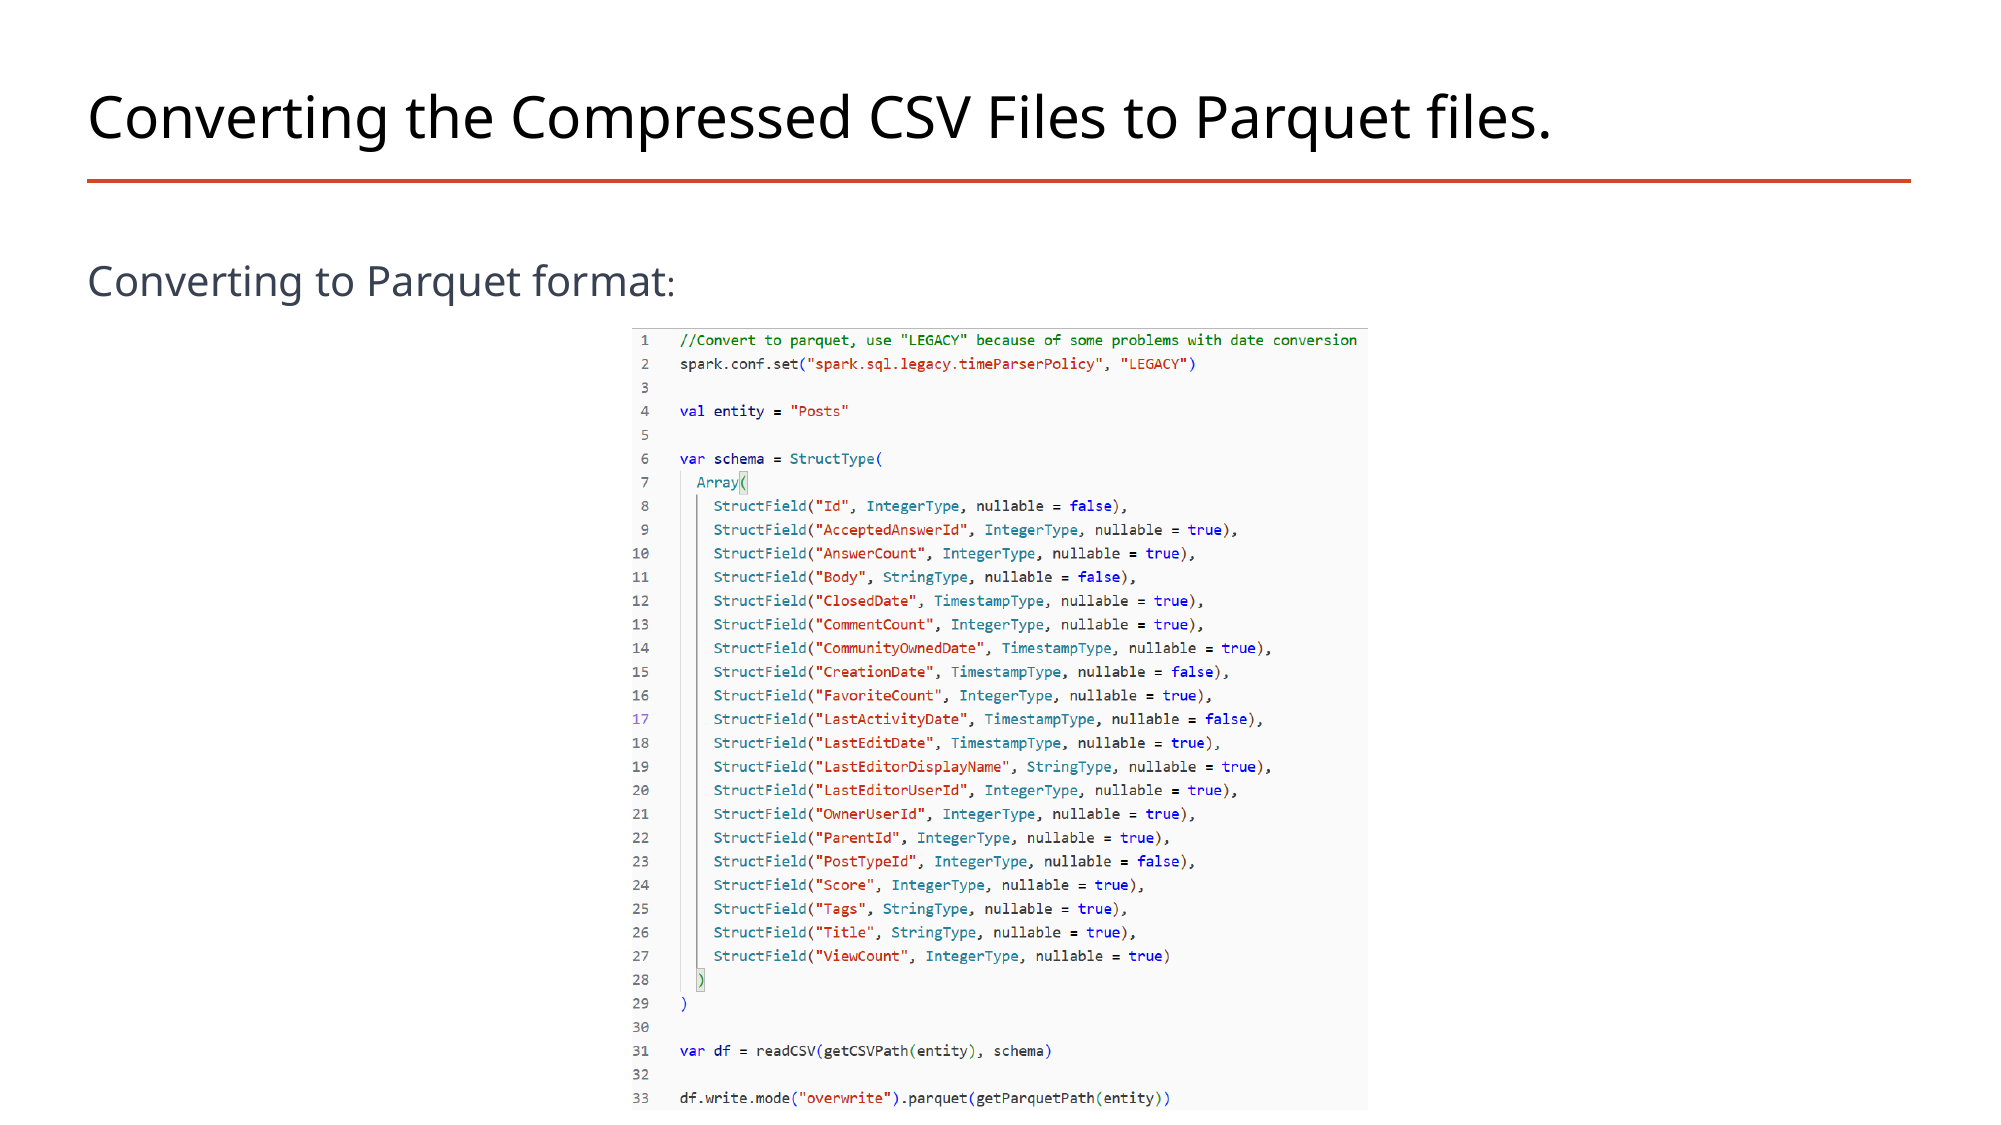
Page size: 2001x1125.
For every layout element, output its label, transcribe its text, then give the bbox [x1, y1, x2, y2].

list Converting to Parquet format: [72, 247, 1037, 323]
picture [632, 322, 1368, 1110]
title Converting the Compressed CSV Files to Parquet files. [72, 67, 1574, 173]
